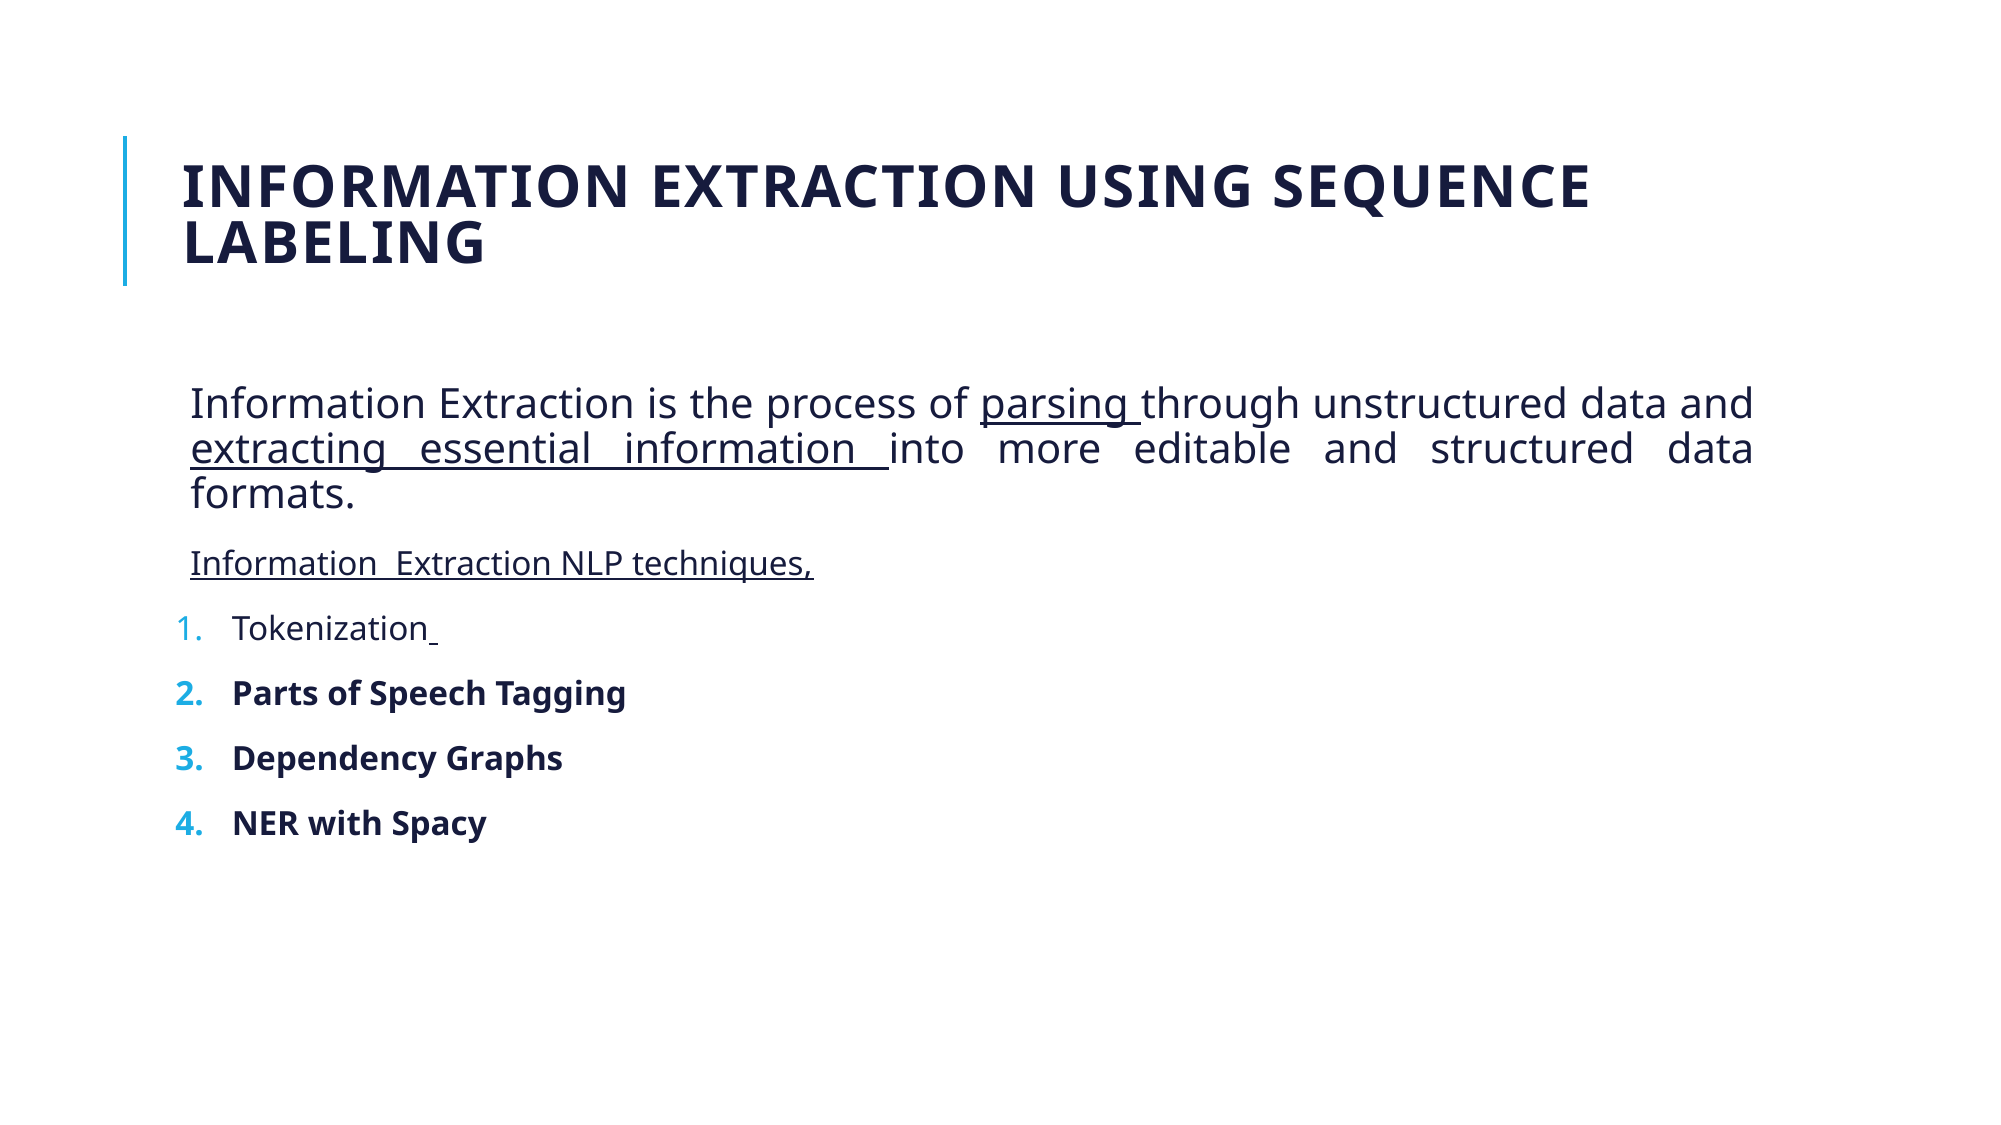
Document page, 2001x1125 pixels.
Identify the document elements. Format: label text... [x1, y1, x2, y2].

title Information Extraction using sequence labeling [168, 96, 1763, 342]
list Information Extraction is the process of parsing through unstructured data and extracting essential information into more editable and structured data formats. Information Extraction NLP techniques, Tokenization Parts of Speech Tagging Dependency Graphs NER with Spacy [168, 375, 1763, 1035]
